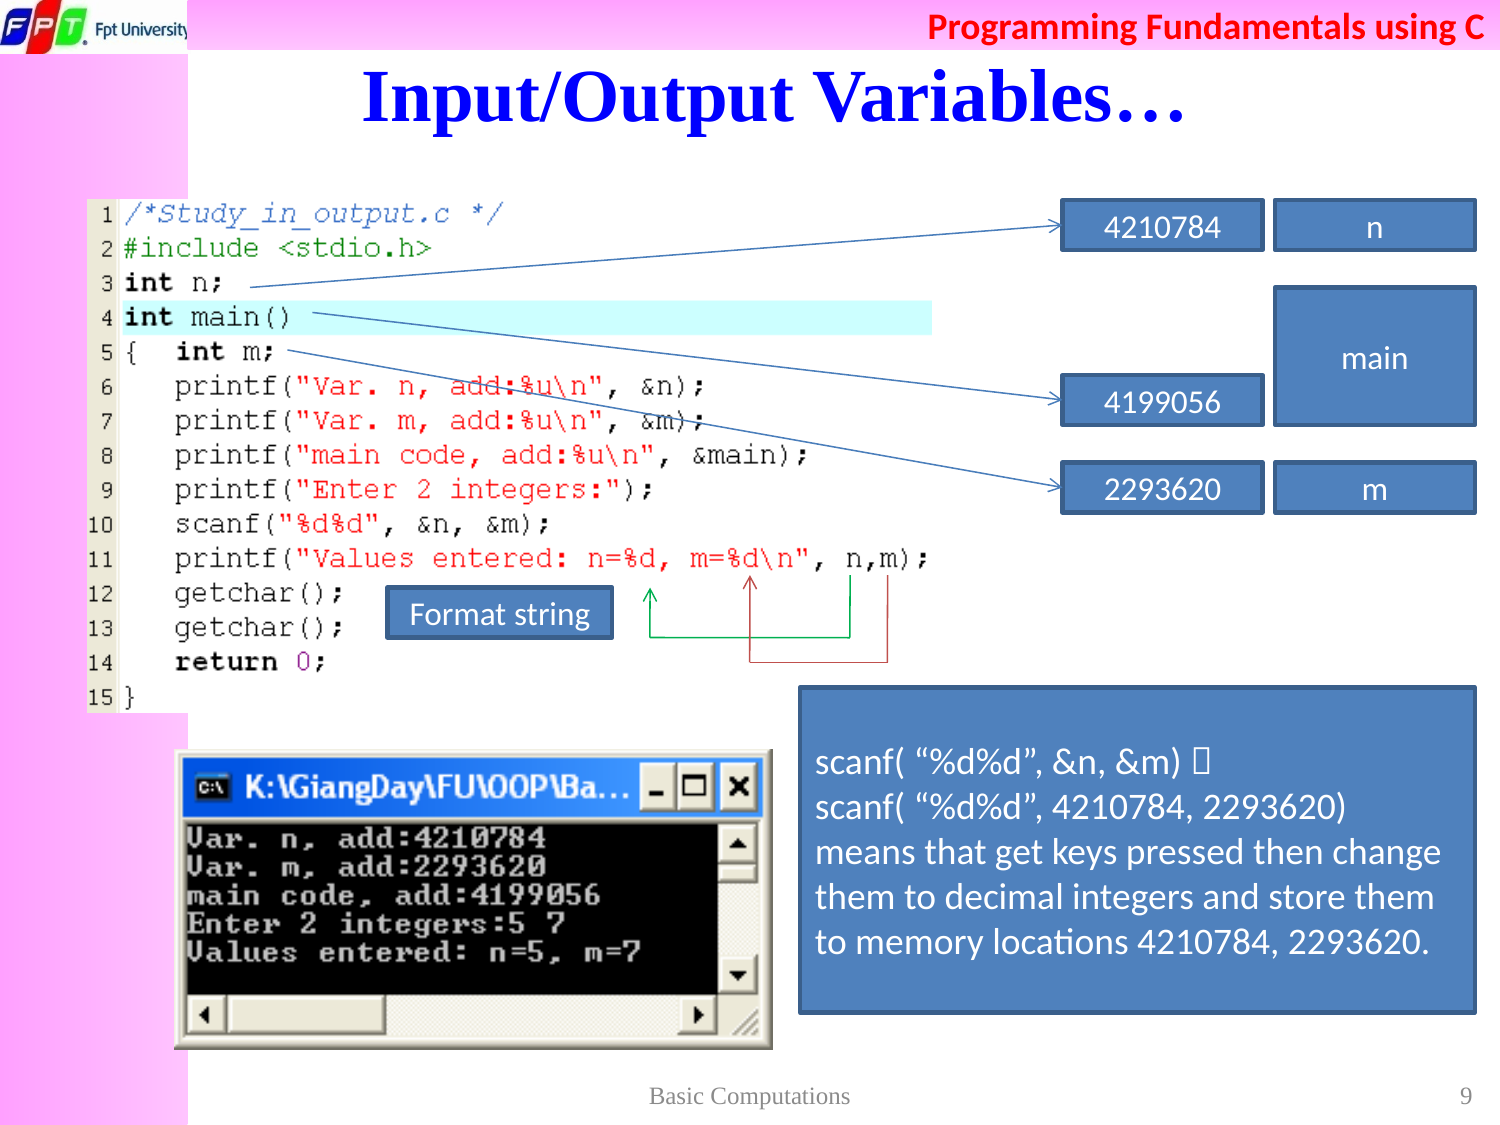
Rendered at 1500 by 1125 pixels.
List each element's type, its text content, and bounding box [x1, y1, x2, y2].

picture [174, 749, 773, 1051]
picture [87, 199, 932, 713]
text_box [312, 312, 1063, 401]
text_box 4210784 [1060, 198, 1265, 252]
text_box 2293620 [1060, 460, 1265, 515]
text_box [287, 349, 1063, 488]
title Input/Output Variables… [125, 45, 1425, 138]
text_box m [1273, 460, 1477, 515]
text_box 4199056 [1066, 373, 1265, 427]
text_box main [1273, 285, 1477, 427]
text_box scanf( “%d%d”, &n, &m)  scanf( “%d%d”, 4210784, 2293620) means that get keys pressed then change them to decimal integers and store them to memory locations 4210784, 2293620. [798, 685, 1477, 1015]
text_box n [1273, 198, 1477, 252]
picture [0, 0, 188, 54]
slide_number 9 [1137, 1074, 1488, 1116]
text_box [249, 224, 1063, 288]
footer Basic Computations [512, 1074, 988, 1116]
